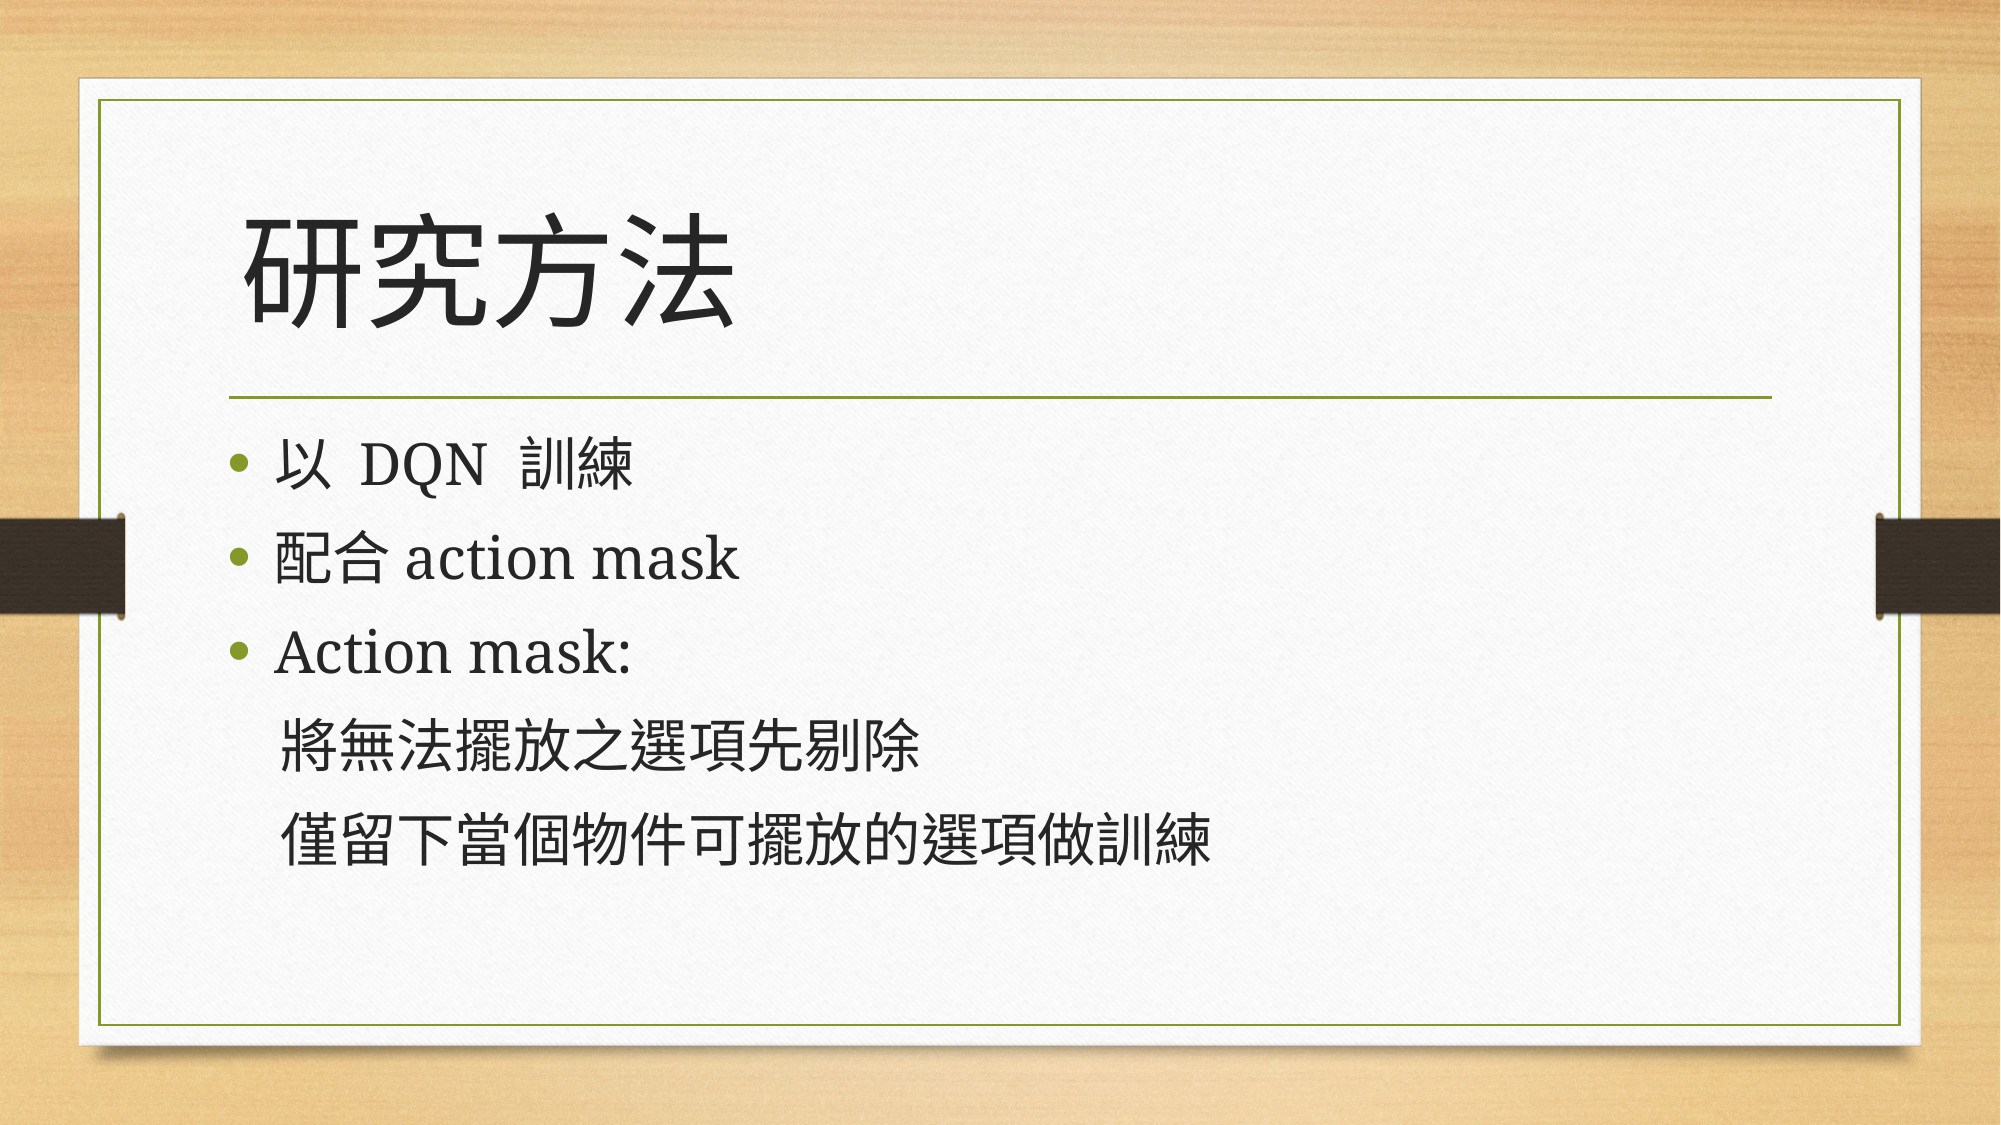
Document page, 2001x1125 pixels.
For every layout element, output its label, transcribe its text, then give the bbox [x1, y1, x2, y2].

picture [0, 0, 2001, 1125]
title 研究方法 [212, 161, 770, 375]
list 以 DQN 訓練 配合action mask Action mask: 將無法擺放之選項先剔除 僅留下當個物件可擺放的選項做訓練 [212, 419, 1788, 964]
